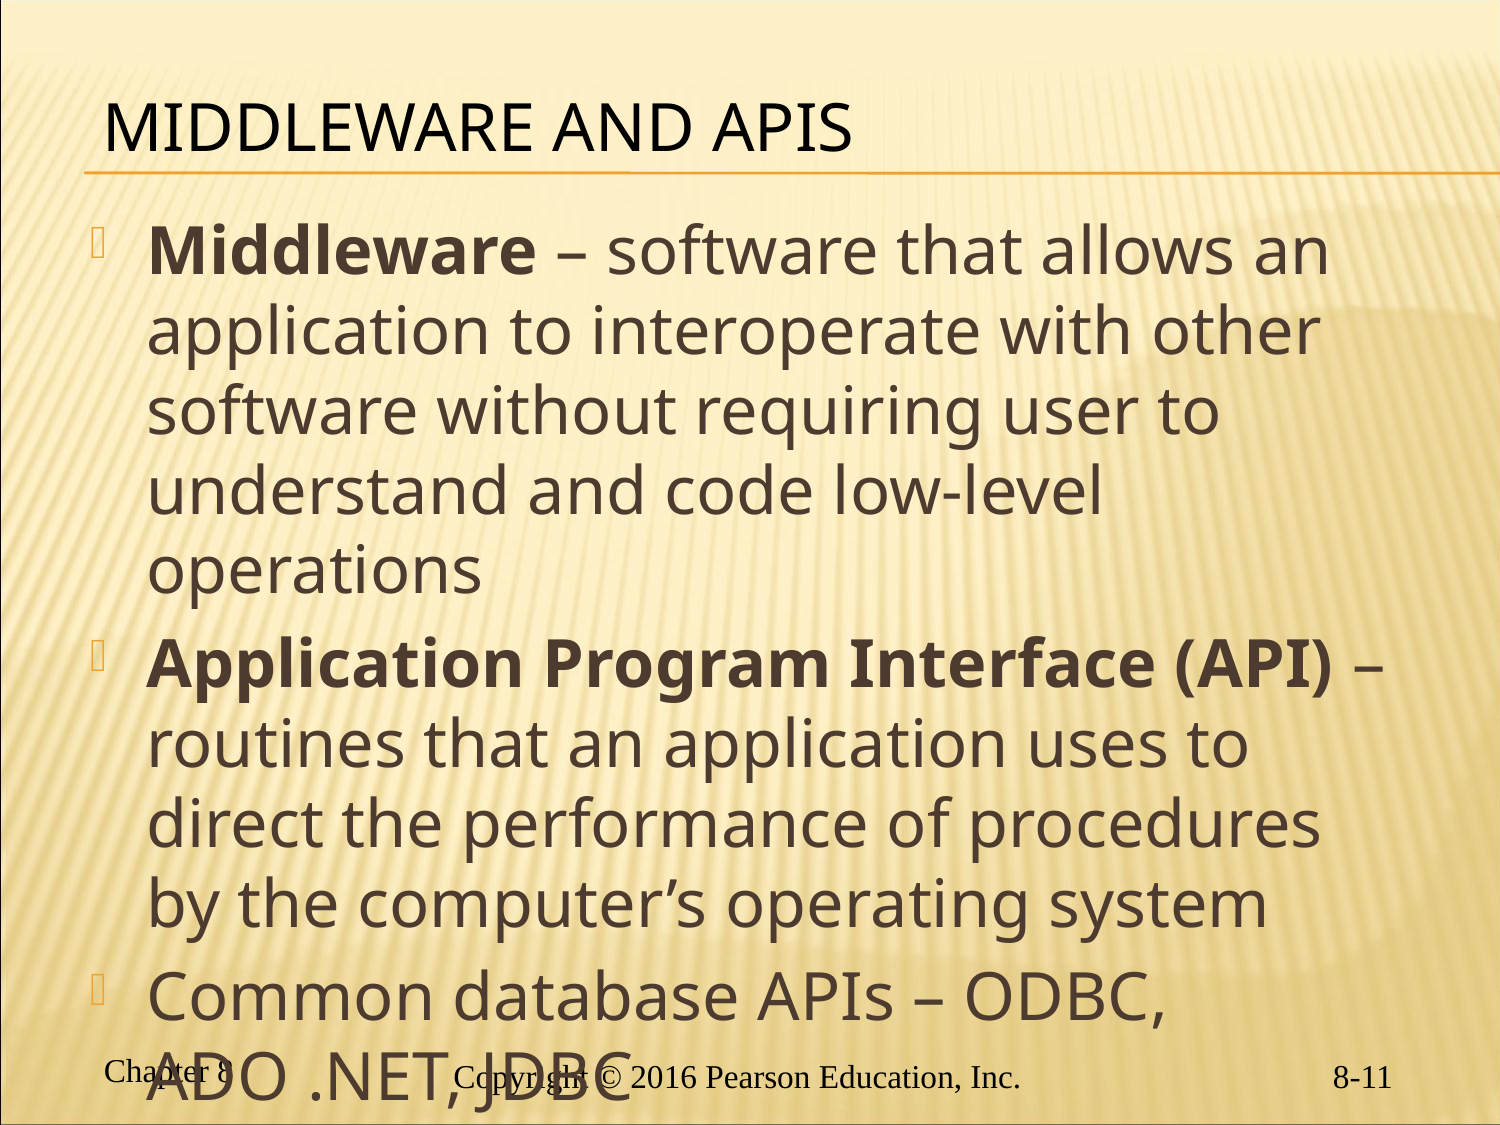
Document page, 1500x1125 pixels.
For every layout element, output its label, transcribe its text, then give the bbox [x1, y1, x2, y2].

title Middleware and APIs [87, 37, 1438, 213]
list Middleware – software that allows an application to interoperate with other software without requiring user to understand and code low-level operations Application Program Interface (API) – routines that an application uses to direct the performance of procedures by the computer’s operating system Common database APIs – ODBC, ADO .NET, JDBC [75, 200, 1425, 875]
picture [0, 0, 1500, 1125]
